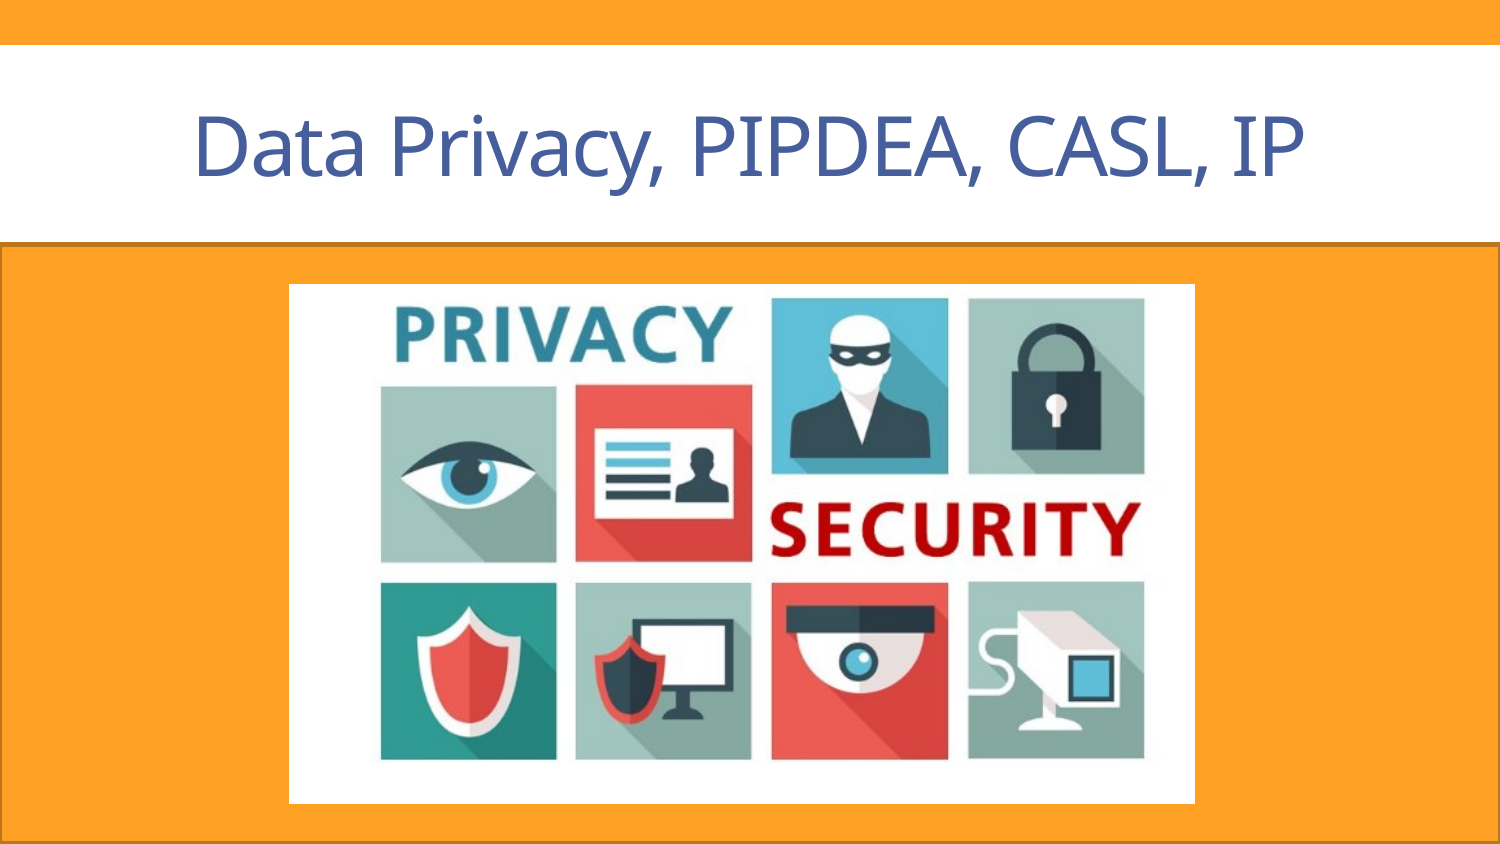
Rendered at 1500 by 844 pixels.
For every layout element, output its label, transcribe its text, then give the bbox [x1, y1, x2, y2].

title Data Privacy, PIPDEA, CASL, IP [75, 81, 1425, 204]
text_box [0, 242, 1500, 844]
picture [289, 284, 1195, 804]
